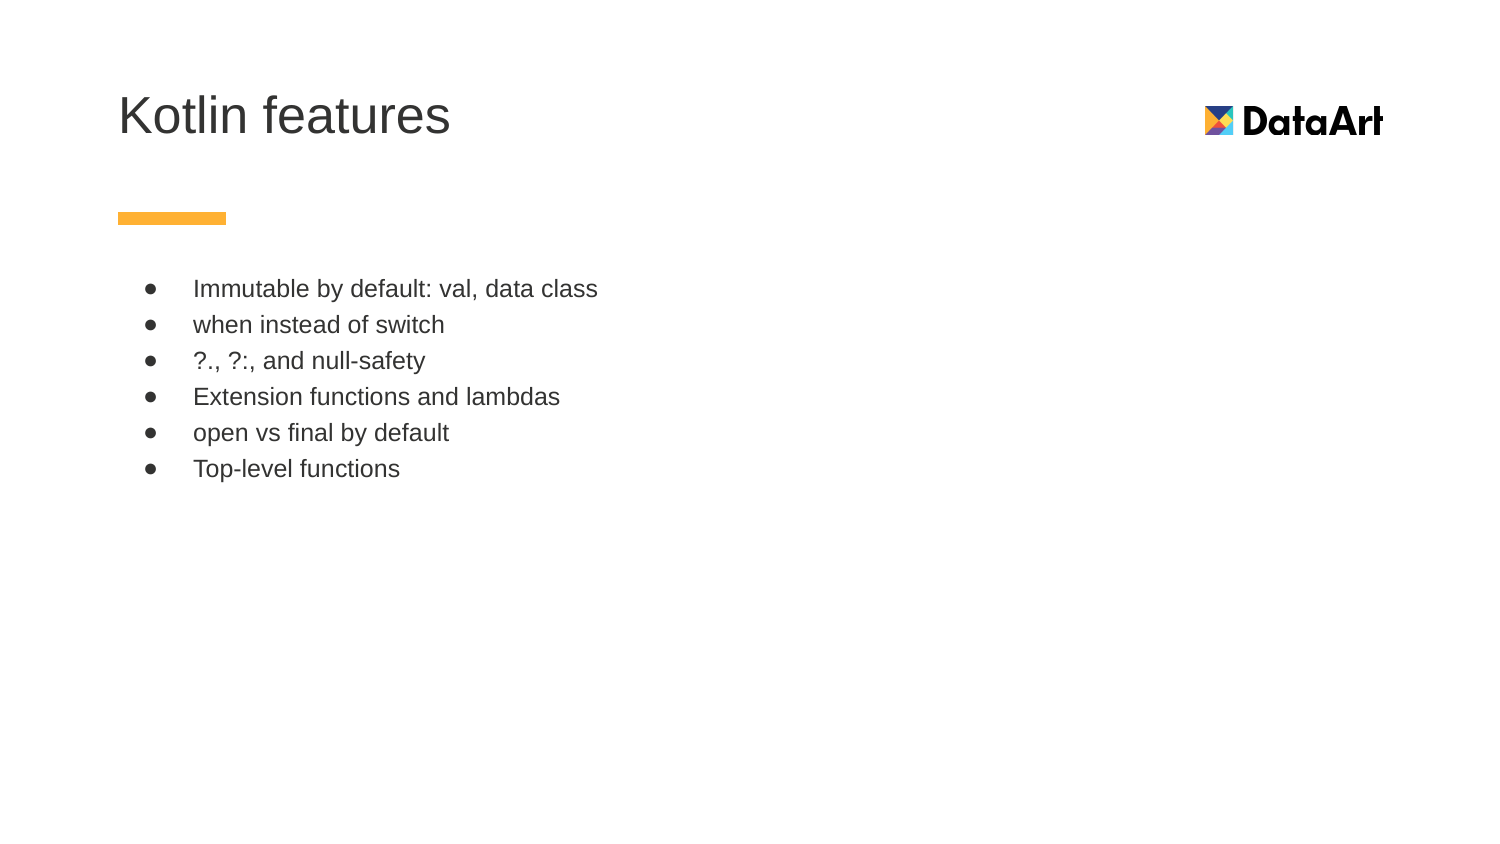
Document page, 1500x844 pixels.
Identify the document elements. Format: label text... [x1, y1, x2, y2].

picture [1205, 106, 1383, 135]
list Immutable by default: val, data class when instead of switch ?., ?:, and null-safety Extension functions and lambdas open vs final by default Top-level functions [118, 266, 1382, 732]
title Kotlin features [118, 88, 1096, 163]
